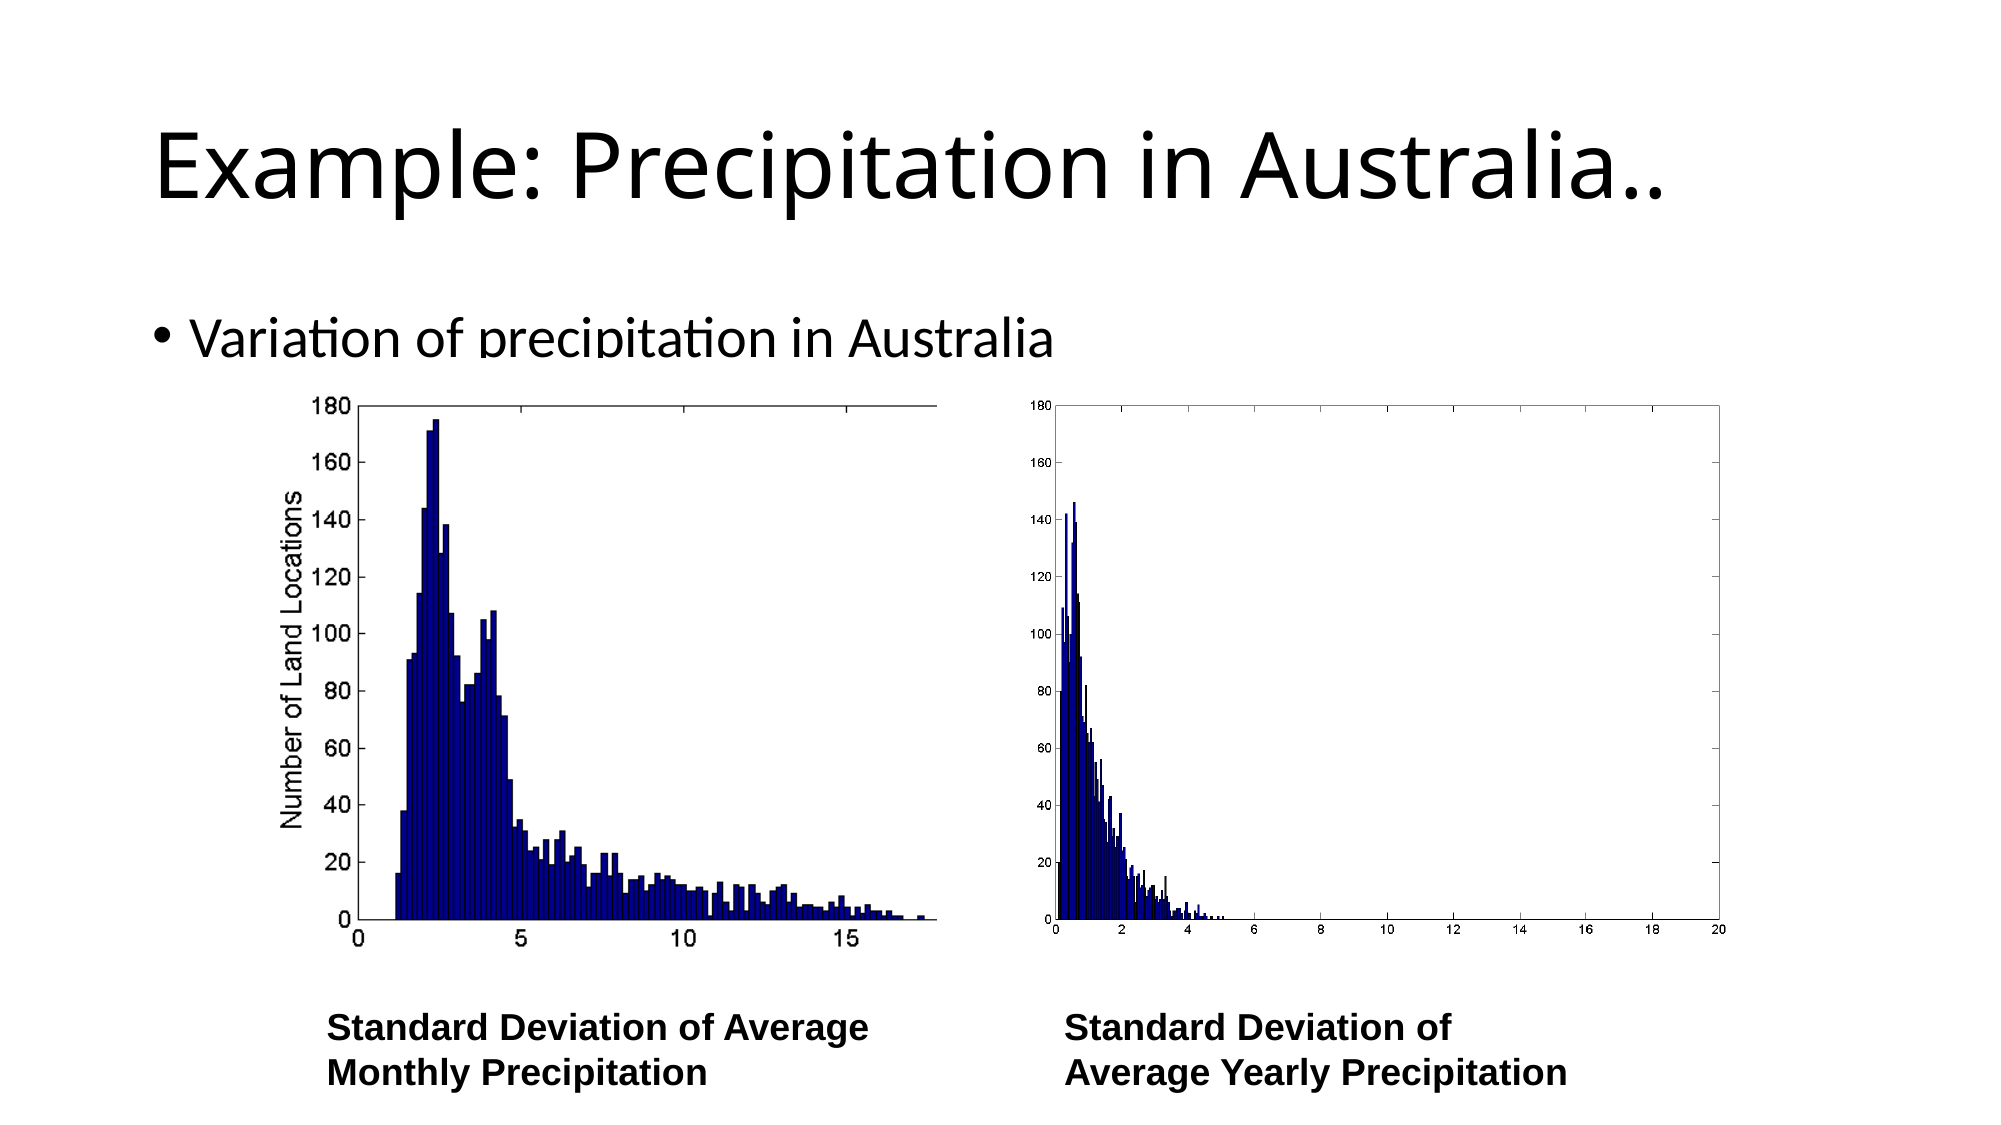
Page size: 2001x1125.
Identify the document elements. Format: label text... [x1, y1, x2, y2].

picture [1011, 358, 1750, 947]
text_box Standard Deviation of Average Yearly Precipitation [1049, 995, 1612, 1101]
picture [274, 358, 937, 951]
title Example: Precipitation in Australia.. [137, 59, 1863, 278]
list Variation of precipitation in Australia [137, 299, 1863, 1014]
text_box Standard Deviation of Average Monthly Precipitation [311, 995, 975, 1101]
